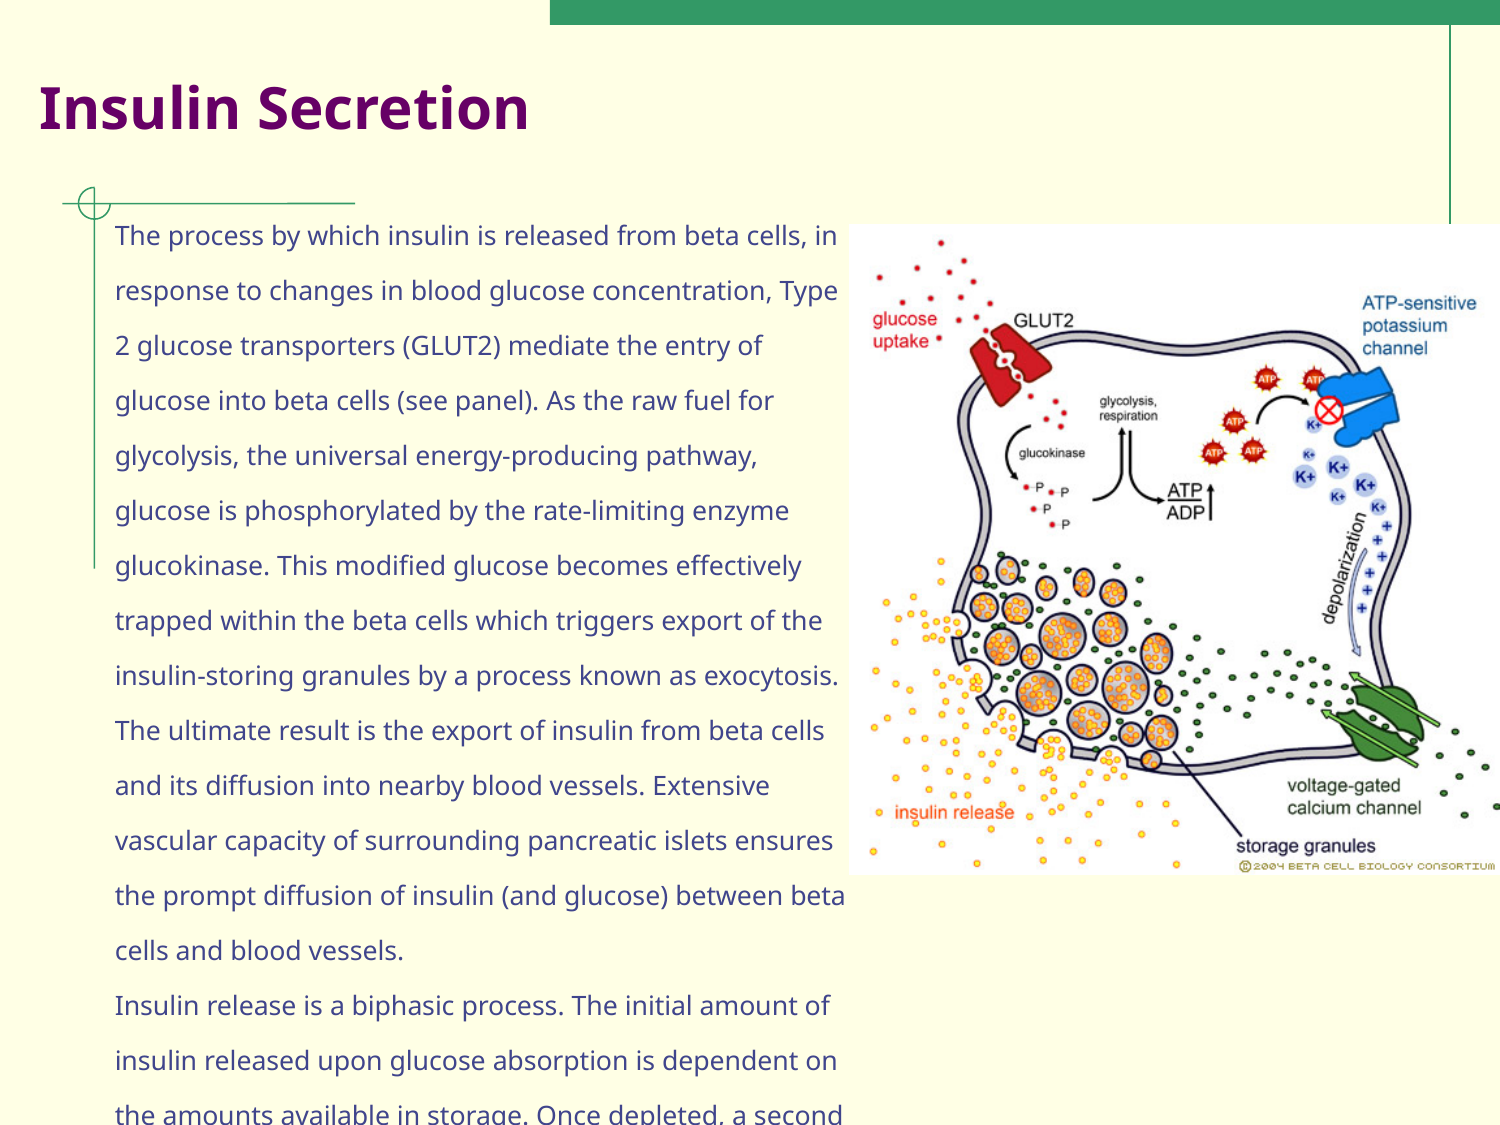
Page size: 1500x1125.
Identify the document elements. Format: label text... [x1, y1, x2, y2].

text_box The process by which insulin is released from beta cells, in response to changes in blood glucose concentration, Type 2 glucose transporters (GLUT2) mediate the entry of glucose into beta cells (see panel). As the raw fuel for glycolysis, the universal energy-producing pathway, glucose is phosphorylated by the rate-limiting enzyme glucokinase. This modified glucose becomes effectively trapped within the beta cells which triggers export of the insulin-storing granules by a process known as exocytosis. The ultimate result is the export of insulin from beta cells and its diffusion into nearby blood vessels. Extensive vascular capacity of surrounding pancreatic islets ensures the prompt diffusion of insulin (and glucose) between beta cells and blood vessels. Insulin release is a biphasic process. The initial amount of insulin released upon glucose absorption is dependent on the amounts available in storage. Once depleted, a second phase of insulin release is initiated. This latter release is prolonged since insulin has to be synthesized, processed, and secreted for the duration of the increase of blood glucose. Furthermore, beta cells also have to regenerate the stores of insulin initially depleted in the fast response phase [99, 206, 875, 1125]
title Insulin Secretion [24, 24, 1375, 188]
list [849, 224, 1500, 876]
